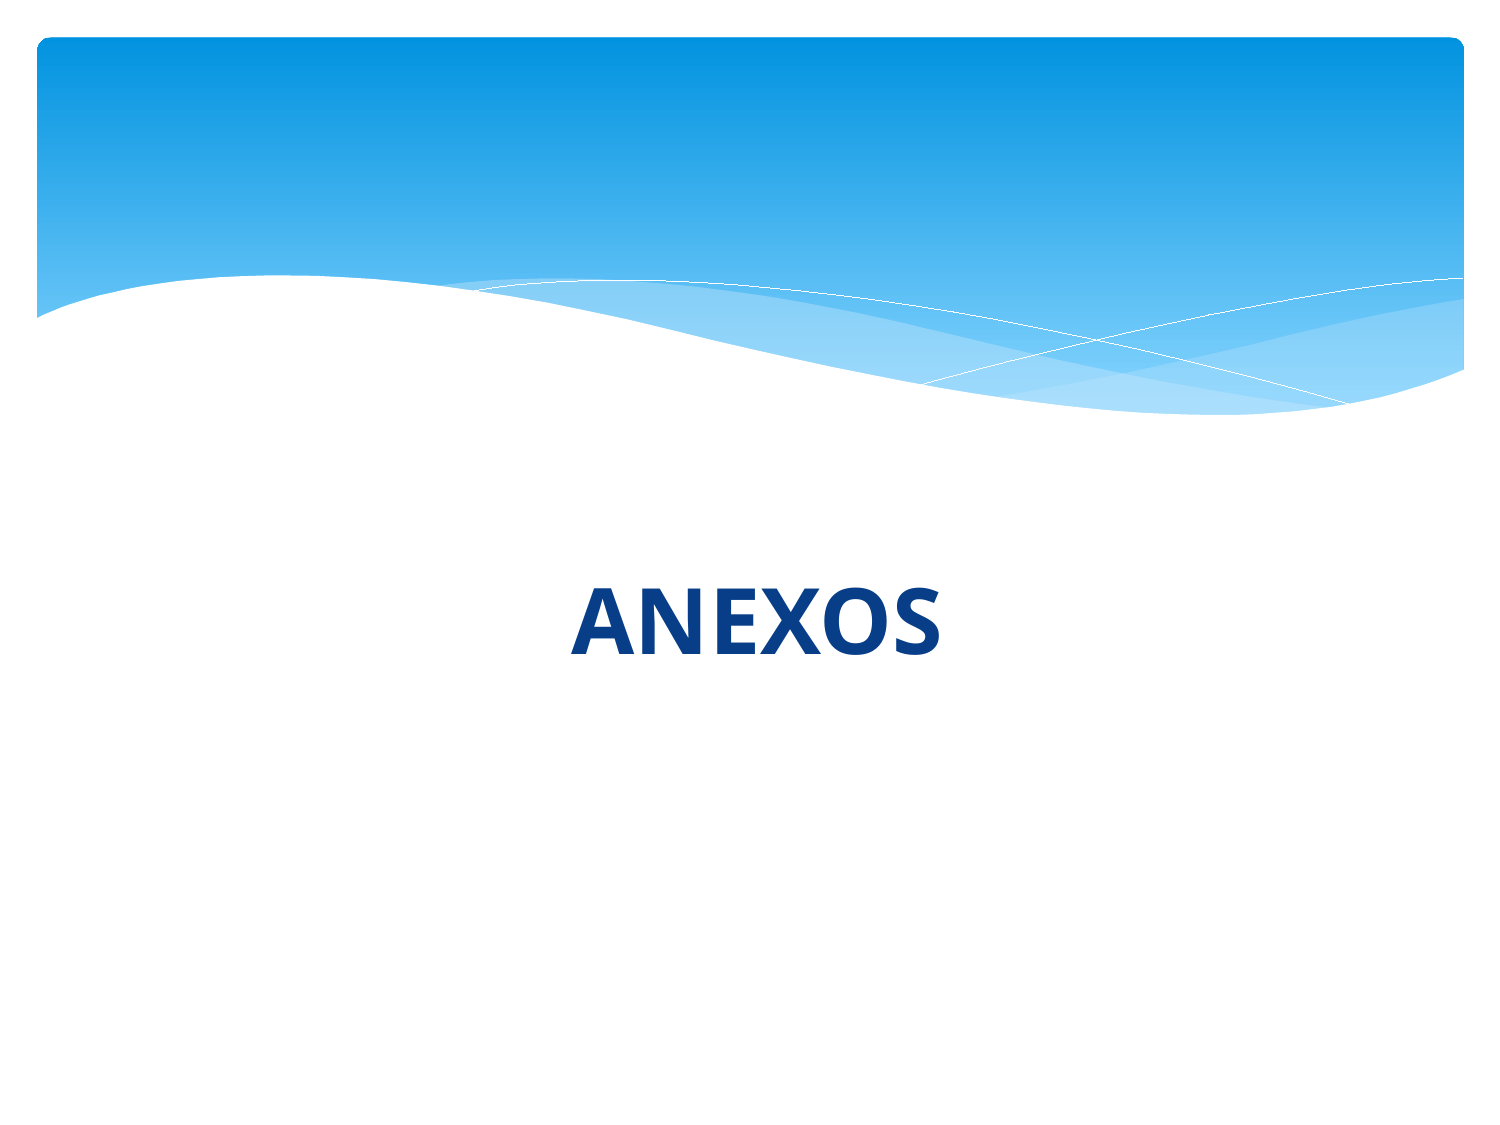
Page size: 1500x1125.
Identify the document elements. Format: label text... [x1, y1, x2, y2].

text_box ANEXOS [82, 515, 1433, 721]
